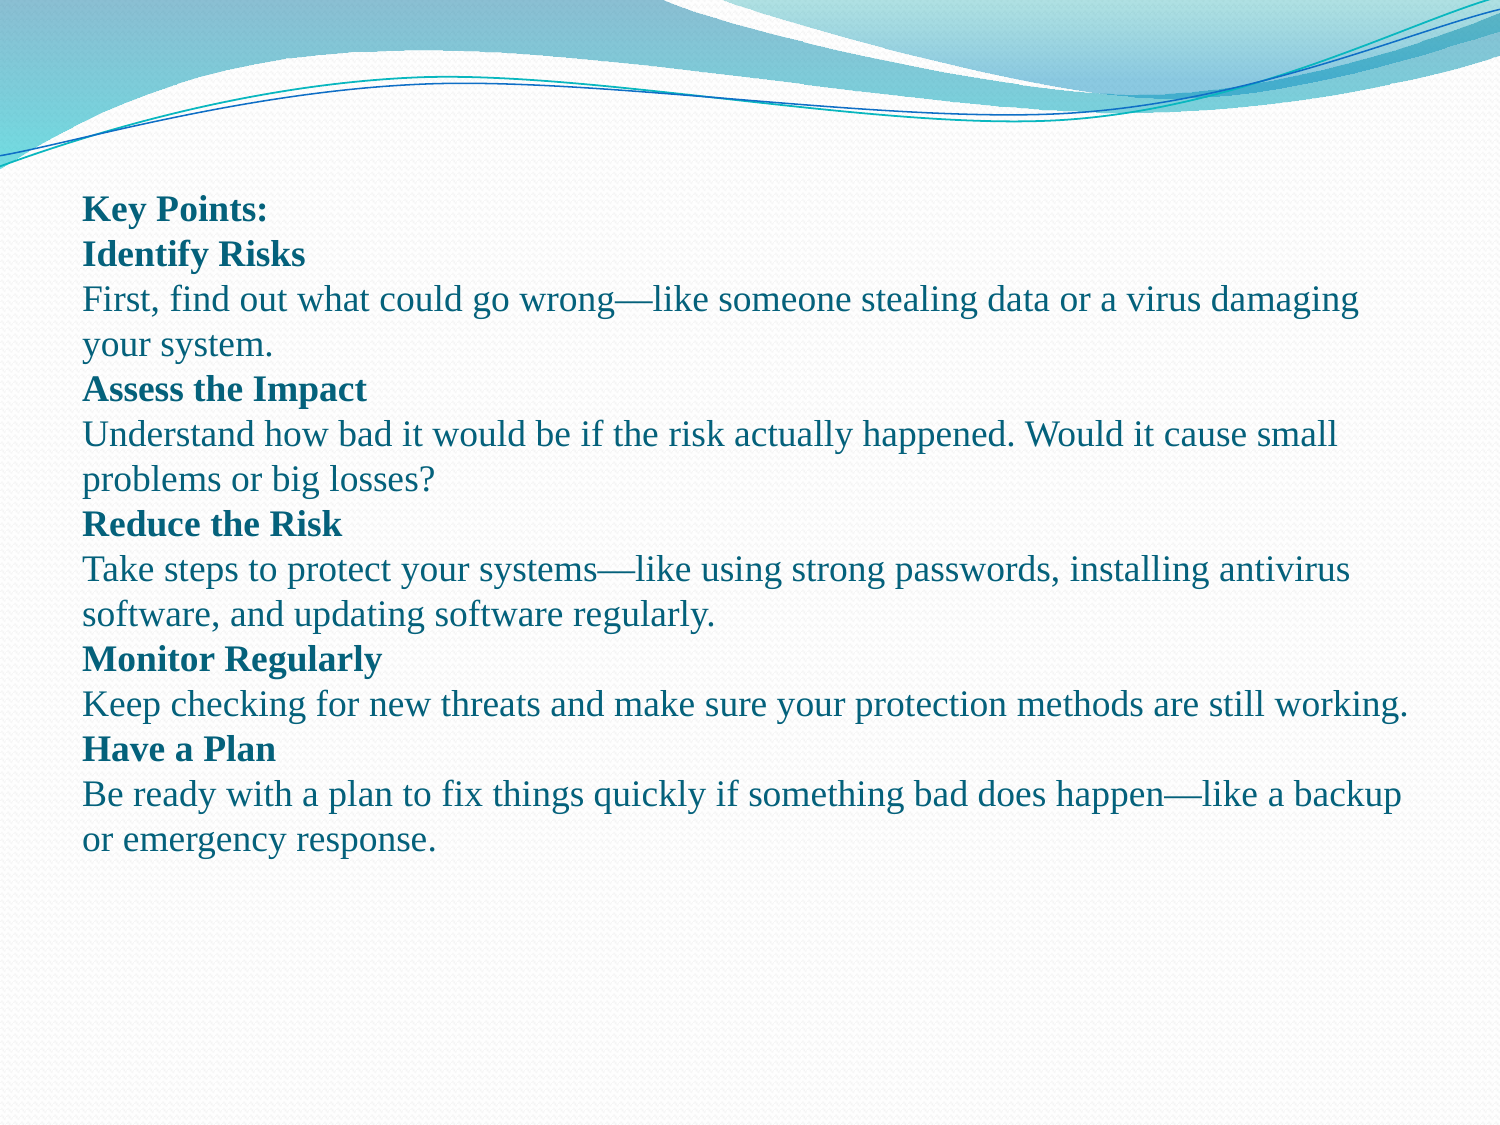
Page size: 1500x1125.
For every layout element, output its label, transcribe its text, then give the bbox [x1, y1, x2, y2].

title Key Points: Identify Risks First, find out what could go wrong—like someone stealing data or a virus damaging your system. Assess the Impact Understand how bad it would be if the risk actually happened. Would it cause small problems or big losses? Reduce the Risk Take steps to protect your systems—like using strong passwords, installing antivirus software, and updating software regularly. Monitor Regularly Keep checking for new threats and make sure your protection methods are still working. Have a Plan Be ready with a plan to fix things quickly if something bad does happen—like a backup or emergency response. [82, 175, 1432, 950]
